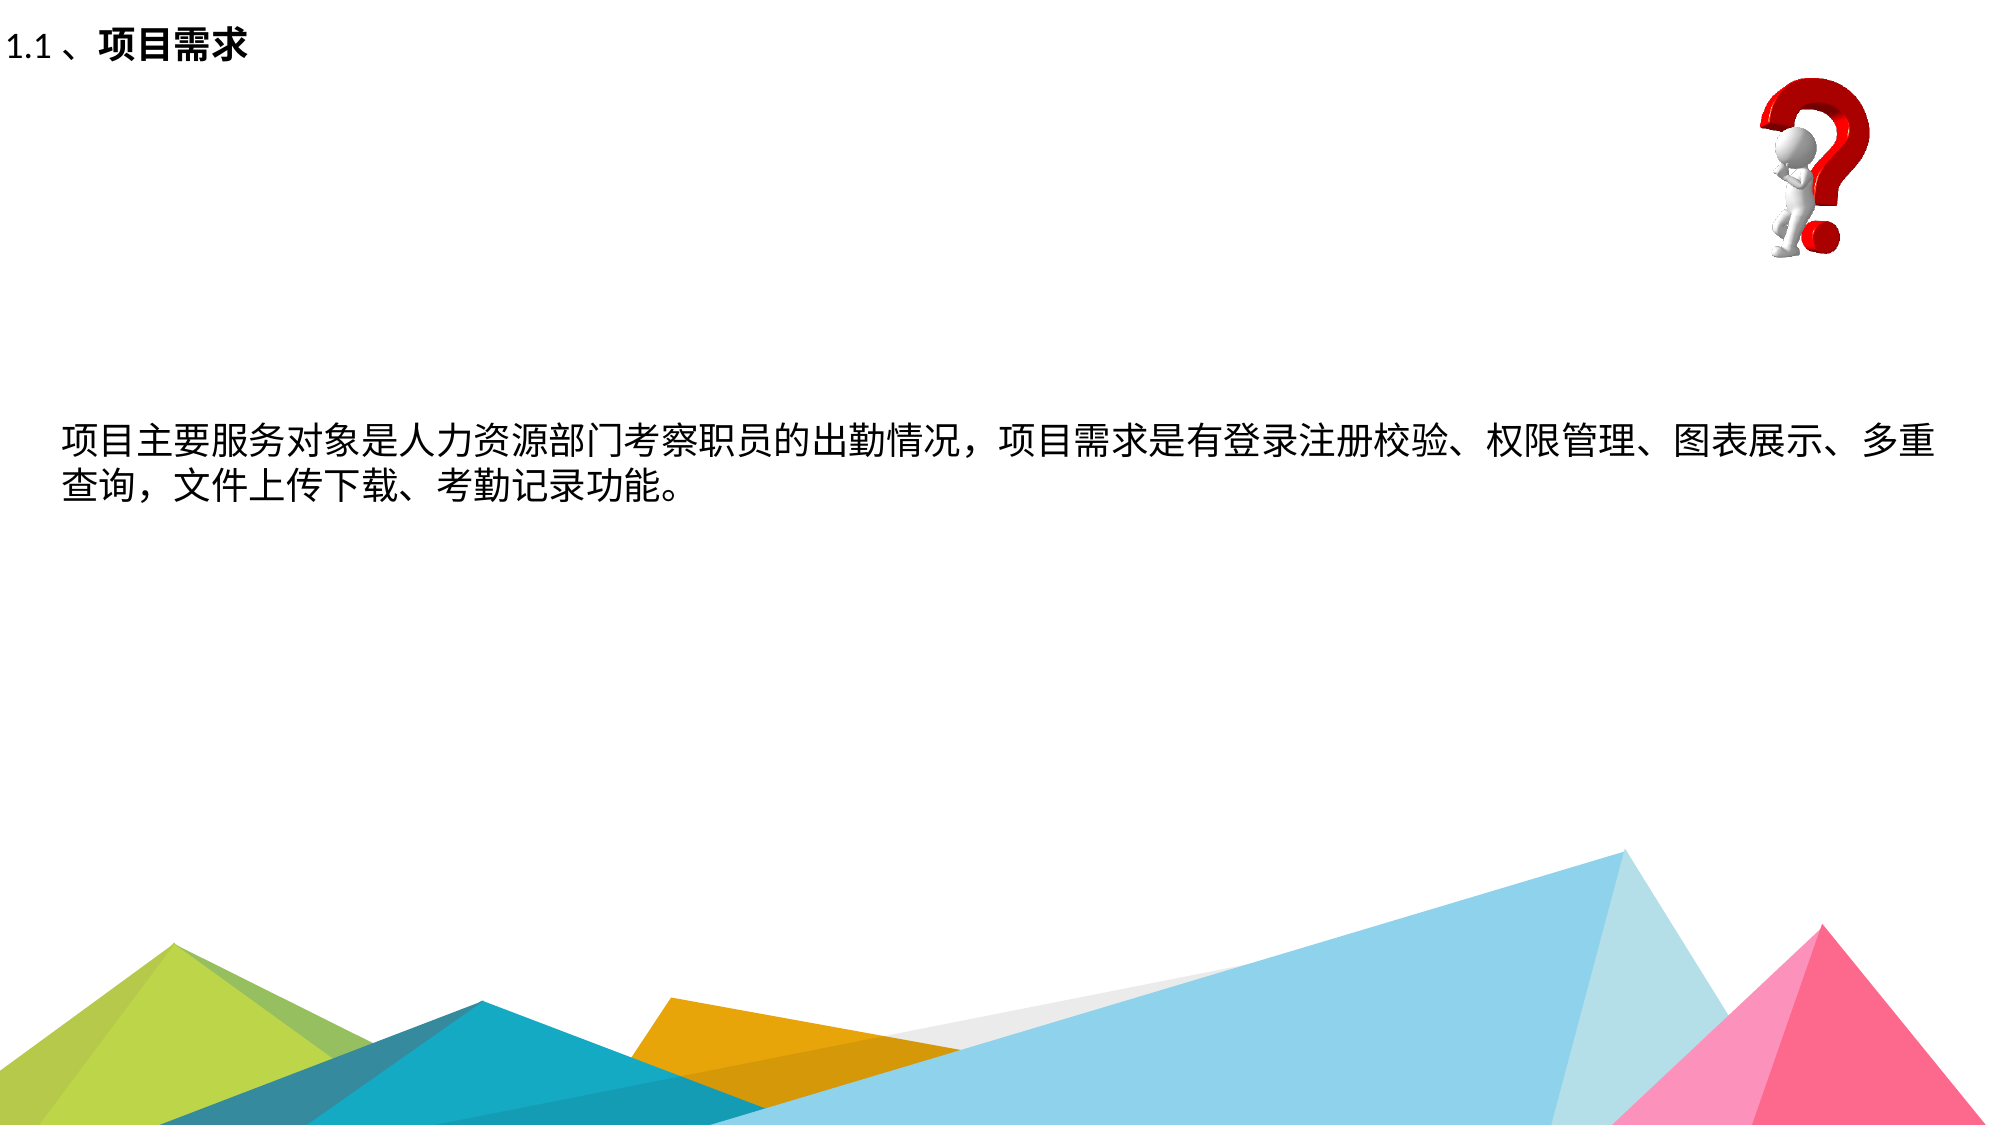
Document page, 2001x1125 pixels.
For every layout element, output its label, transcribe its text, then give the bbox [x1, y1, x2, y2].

text_box 项目主要服务对象是人力资源部门考察职员的出勤情况，项目需求是有登录注册校验、权限管理、图表展示、多重查询，文件上传下载、考勤记录功能。 [46, 409, 1954, 560]
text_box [0, 848, 1988, 1125]
text_box 1.1、项目需求 [0, 13, 264, 119]
picture [1716, 74, 1902, 260]
